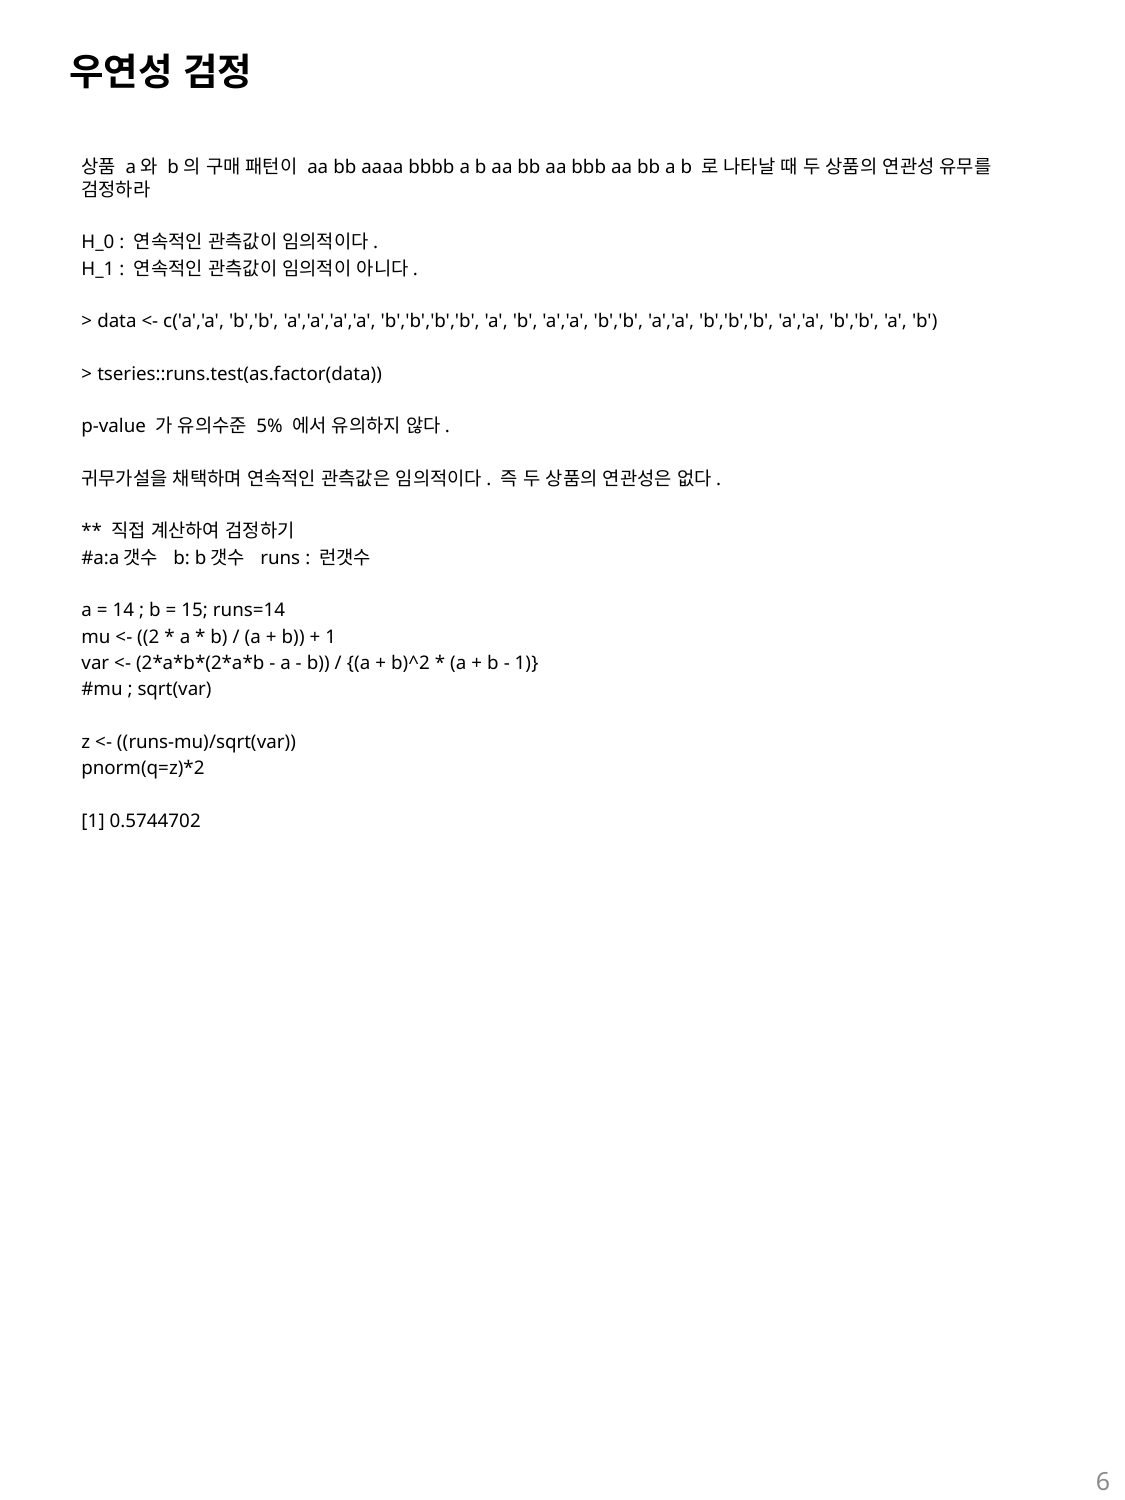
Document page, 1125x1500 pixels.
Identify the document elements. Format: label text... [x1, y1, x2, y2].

title 우연성 검정 [54, 17, 1068, 124]
list 상품 a와 b의 구매 패턴이 aa bb aaaa bbbb a b aa bb aa bbb aa bb a b 로 나타날 때 두 상품의 연관성 유무를 검정하라 H_0 : 연속적인 관측값이 임의적이다. H_1 : 연속적인 관측값이 임의적이 아니다​. > data <- c('a','a', 'b','b', 'a','a','a','a', 'b','b','b','b', 'a', 'b', 'a','a', 'b','b', 'a','a', 'b','b','b', 'a','a', 'b','b', 'a', 'b') > tseries::runs.test(as.factor(data)) p-value 가 유의수준 5% 에서 유의하지 않다. 귀무가설을 채택하며 연속적인 관측값은 임의적이다. 즉 두 상품의 연관성은 없다. ** 직접 계산하여 검정하기 #a:a갯수 b: b갯수 runs : 런갯수 a = 14 ; b = 15; runs=14 mu <- ((2 * a * b) / (a + b)) + 1 var <- (2*a*b*(2*a*b - a - b)) / {(a + b)^2 * (a + b - 1)} #mu ; sqrt(var) z <- ((runs-mu)/sqrt(var)) pnorm(q=z)*2 [1] 0.5744702 [66, 147, 1028, 892]
slide_number 6 [862, 1464, 1125, 1500]
